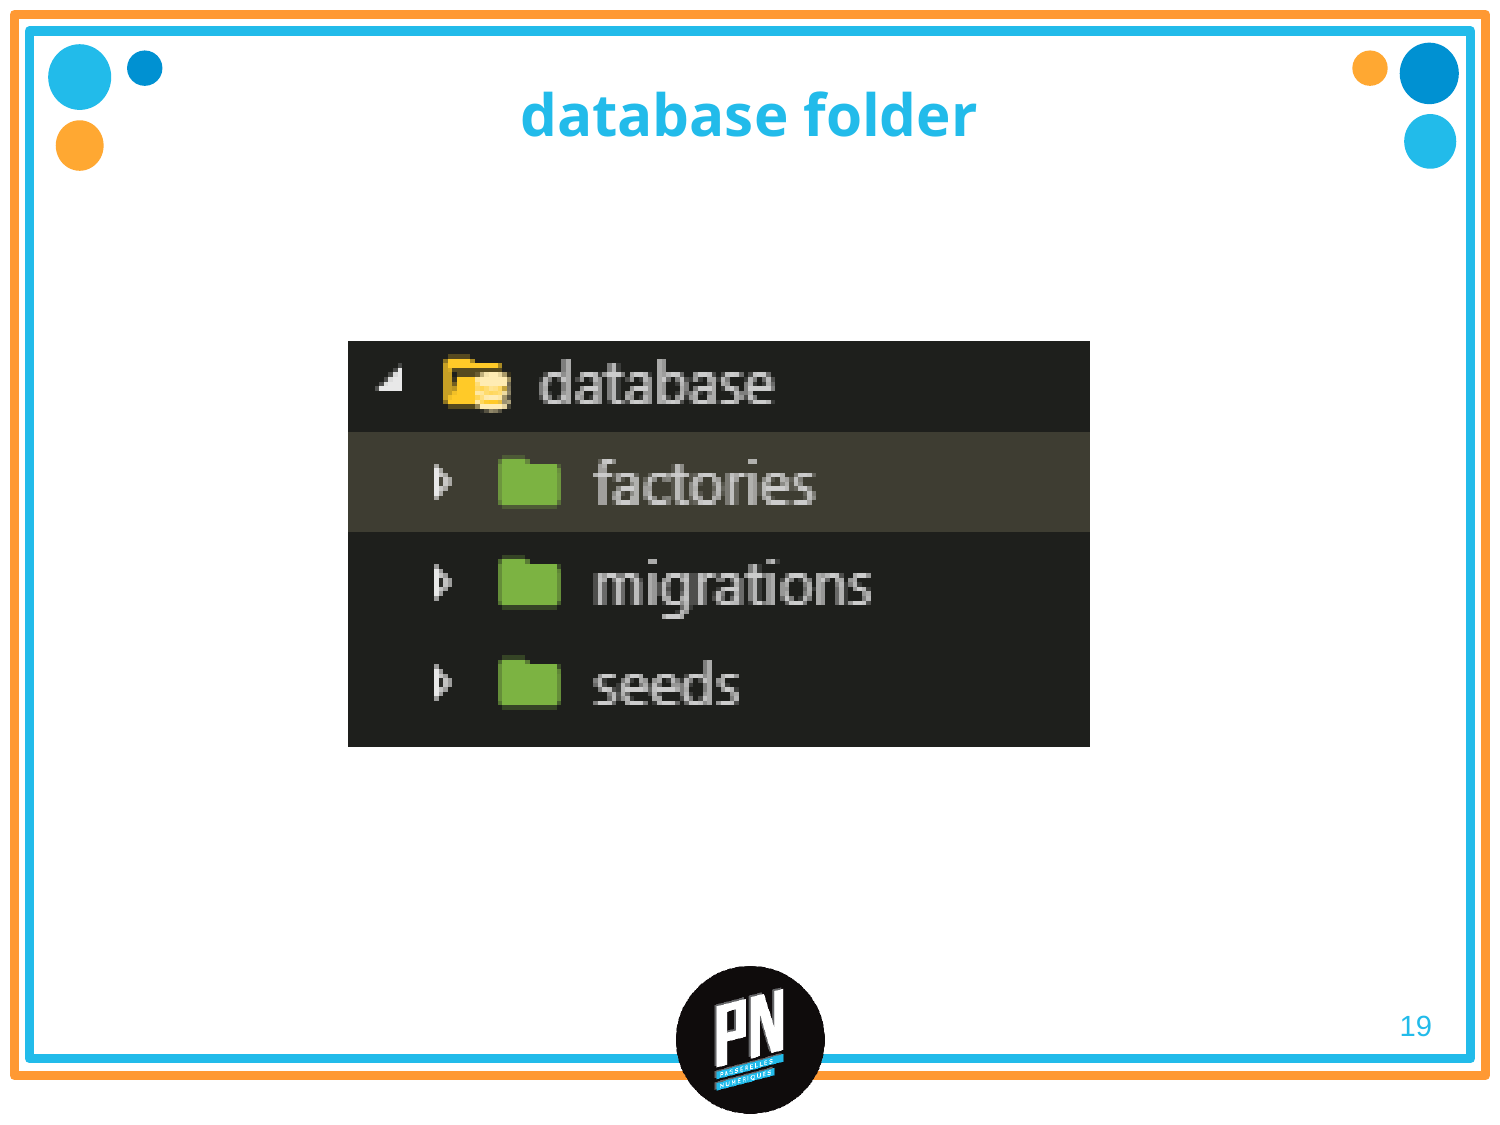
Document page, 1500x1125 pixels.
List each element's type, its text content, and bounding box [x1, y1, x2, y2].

picture [674, 964, 826, 1115]
picture [348, 341, 1090, 747]
title database folder [75, 36, 1424, 191]
